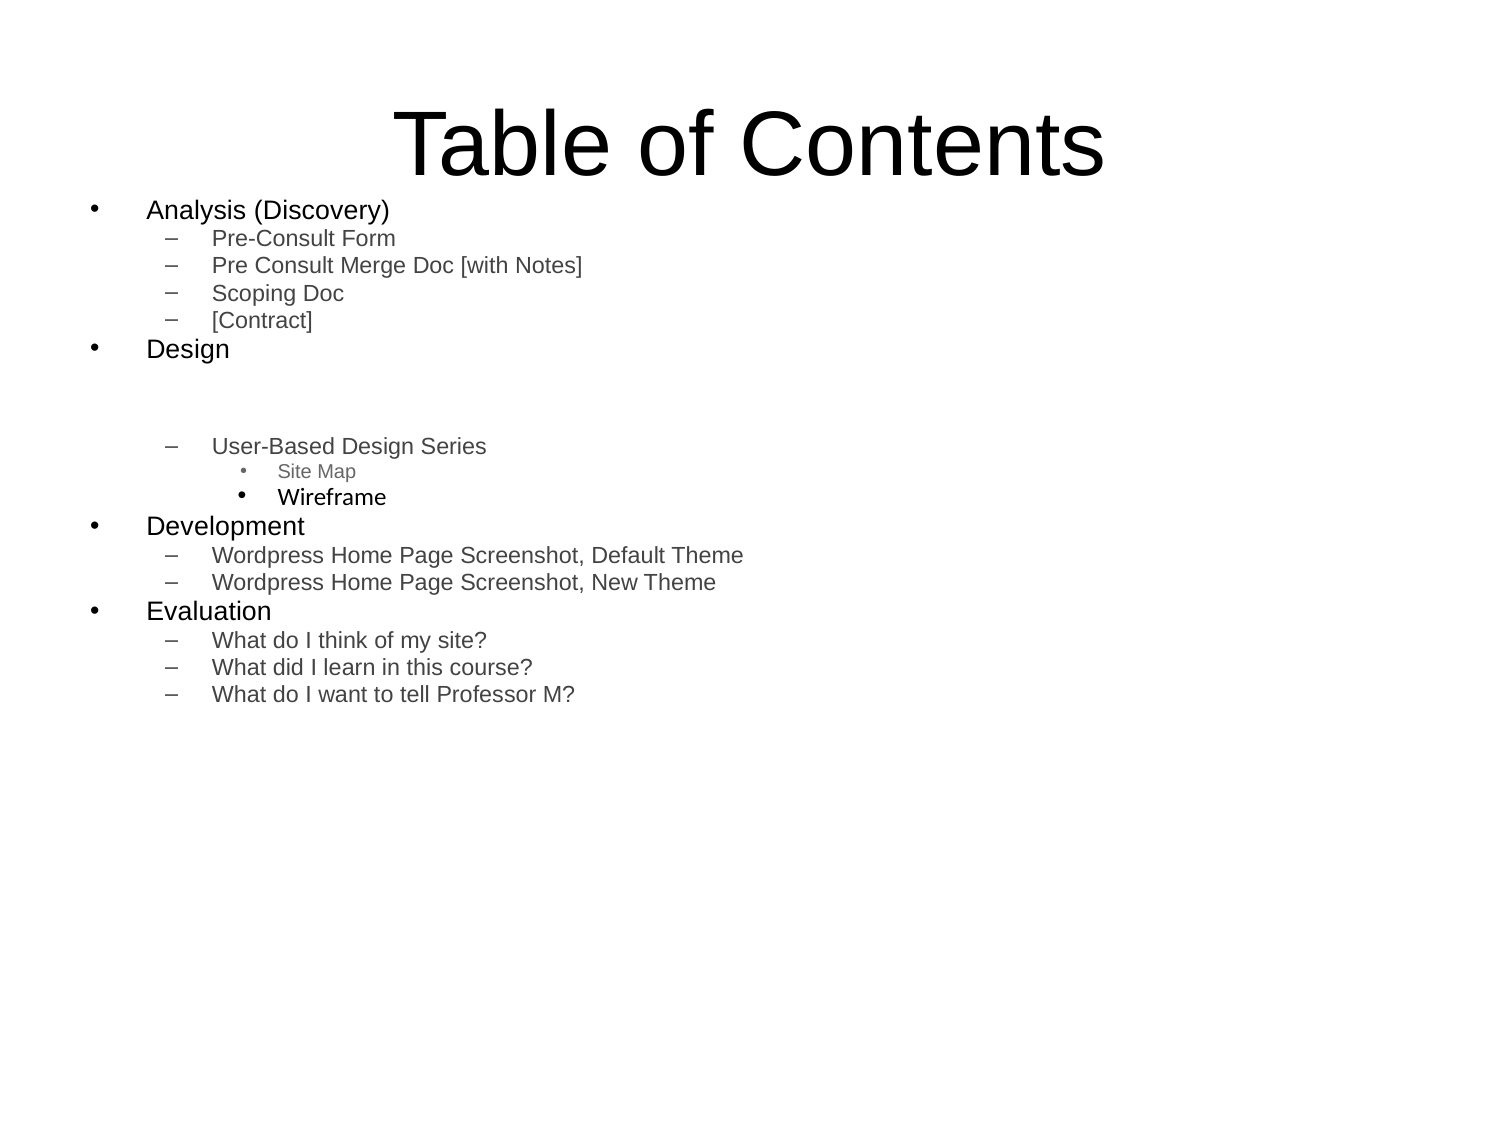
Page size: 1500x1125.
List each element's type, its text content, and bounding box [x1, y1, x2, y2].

list Analysis (Discovery) Pre-Consult Form Pre Consult Merge Doc [with Notes] Scoping Doc [Contract] Design User-Based Design Series Site Map Wireframe Development Wordpress Home Page Screenshot, Default Theme Wordpress Home Page Screenshot, New Theme Evaluation What do I think of my site? What did I learn in this course? What do I want to tell Professor M? [75, 191, 1425, 1045]
title Table of Contents [75, 45, 1425, 191]
